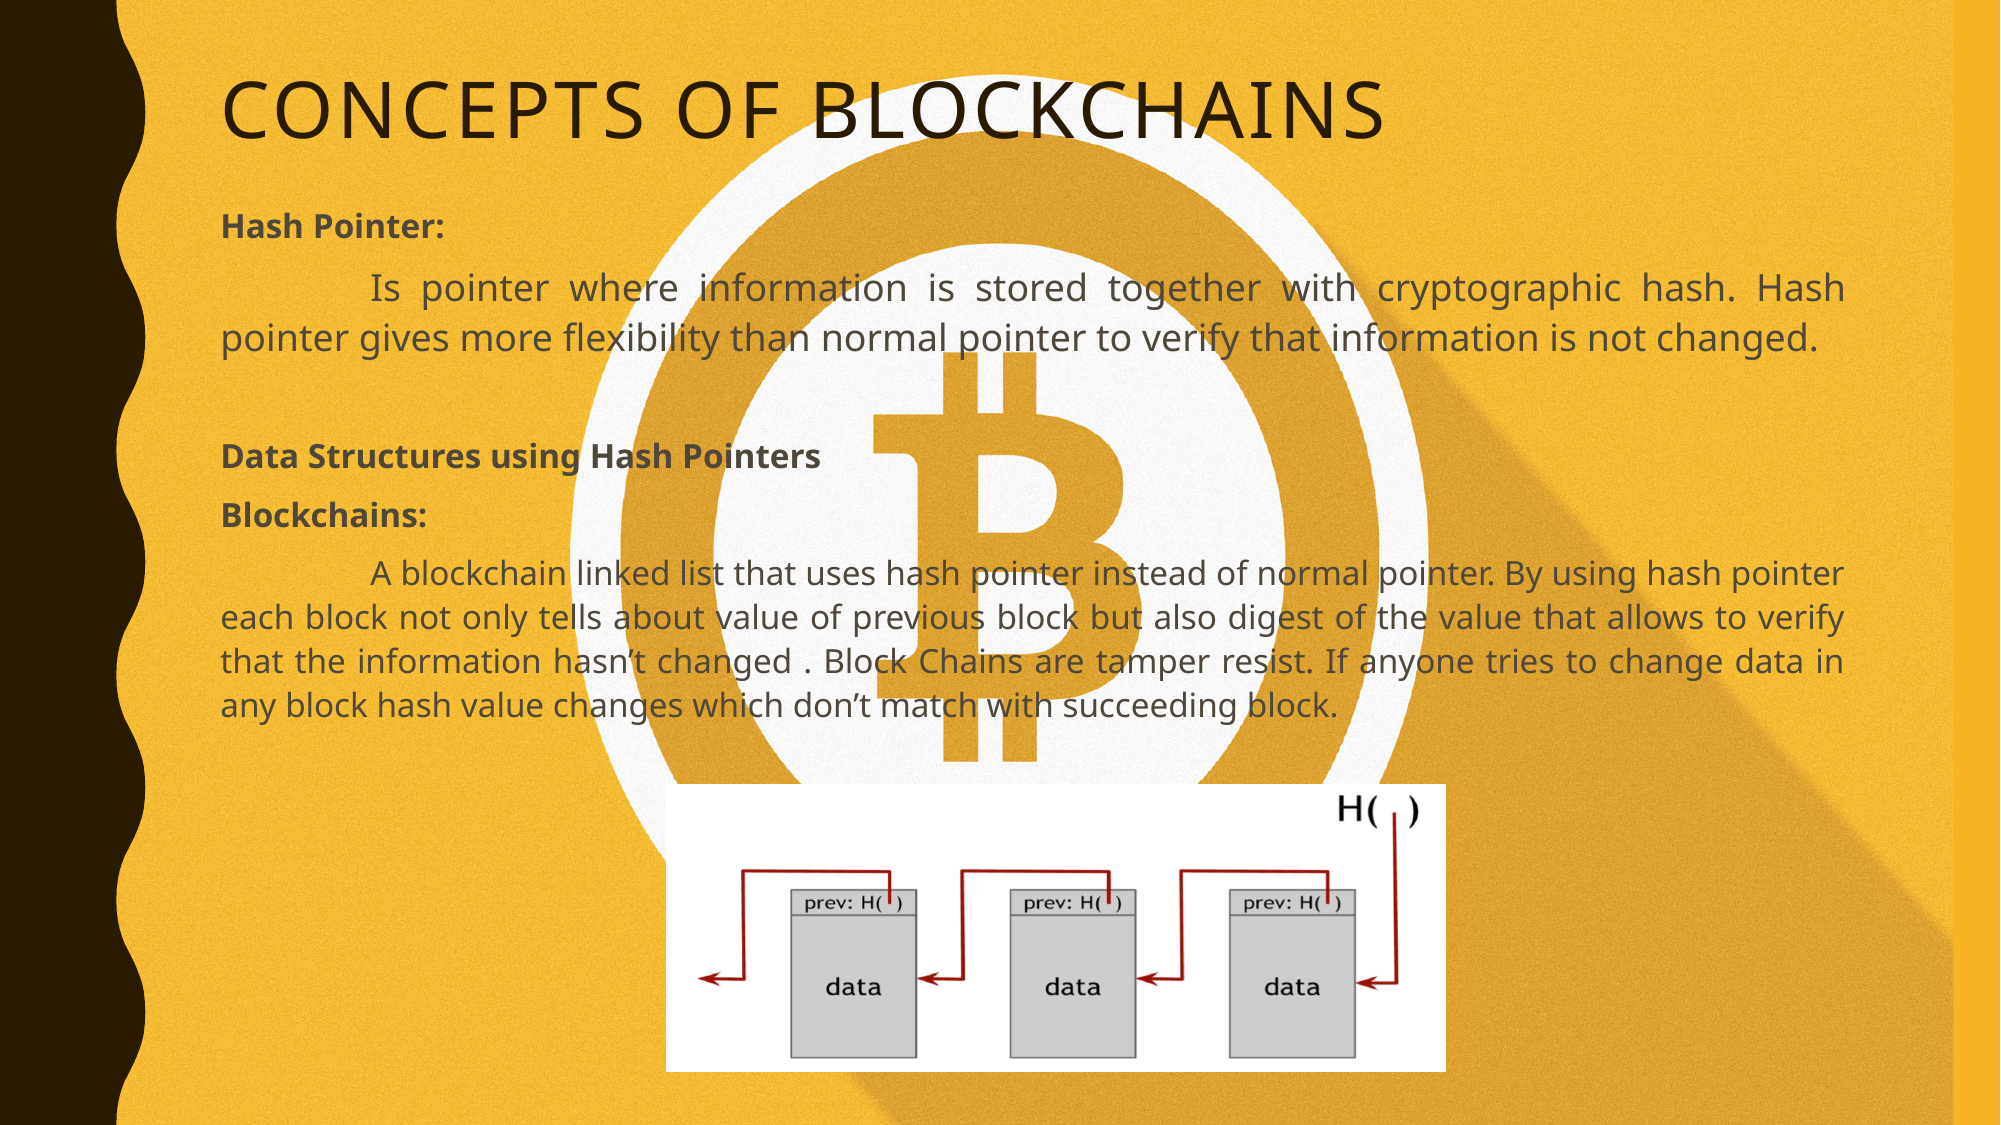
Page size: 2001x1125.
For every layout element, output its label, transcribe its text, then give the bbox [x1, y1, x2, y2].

list Hash Pointer: Is pointer where information is stored together with cryptographic hash. Hash pointer gives more flexibility than normal pointer to verify that information is not changed. Data Structures using Hash Pointers Blockchains: A blockchain linked list that uses hash pointer instead of normal pointer. By using hash pointer each block not only tells about value of previous block but also digest of the value that allows to verify that the information hasn’t changed . Block Chains are tamper resist. If anyone tries to change data in any block hash value changes which don’t match with succeeding block. [205, 193, 1863, 1088]
picture [666, 784, 1447, 1073]
title Concepts of Blockchains [205, 62, 1875, 163]
